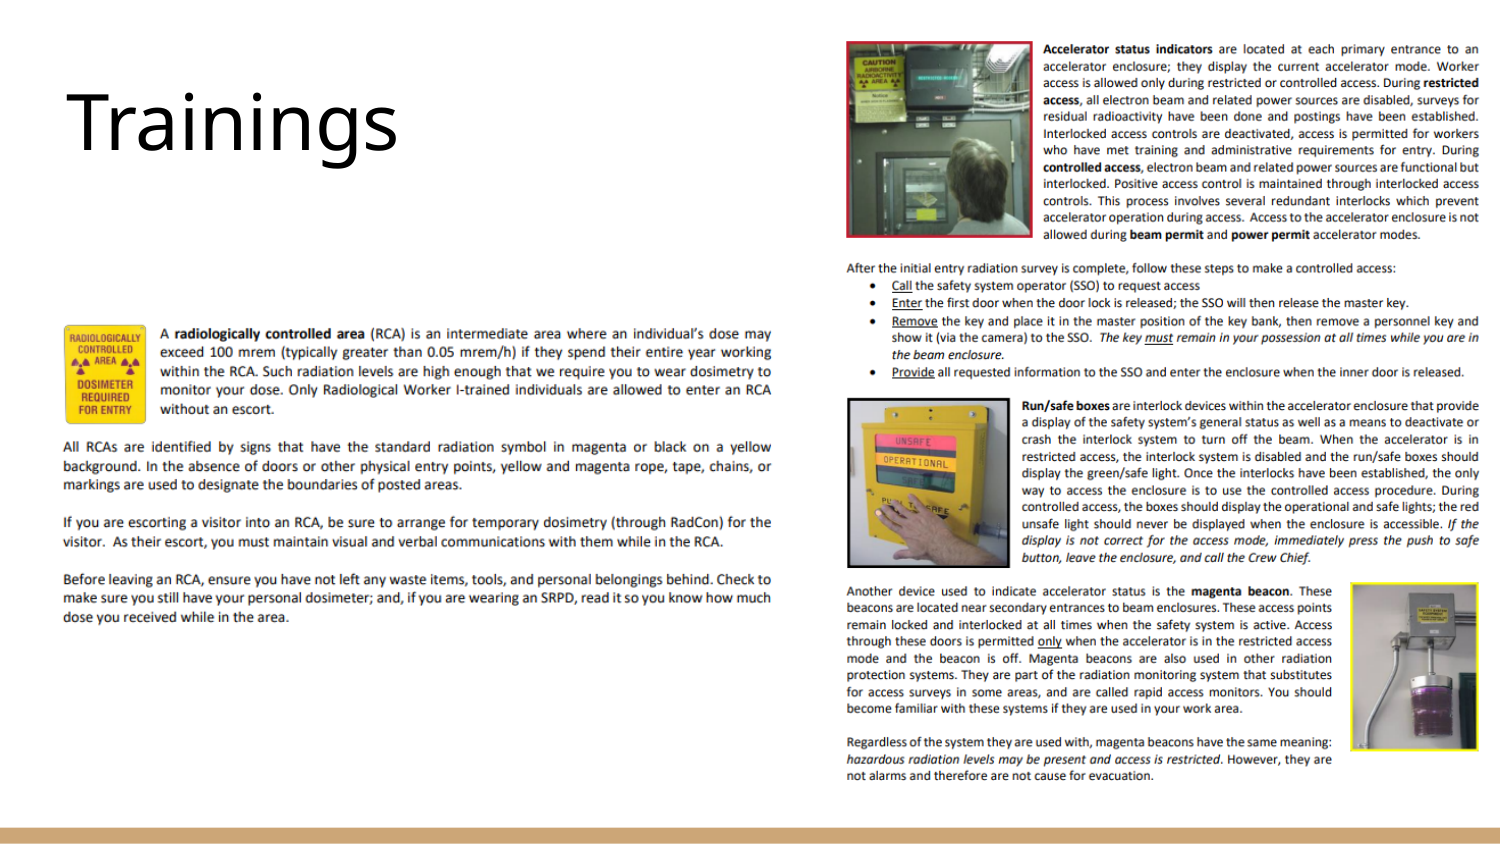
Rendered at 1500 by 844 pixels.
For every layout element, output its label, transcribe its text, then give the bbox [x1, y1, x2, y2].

title Trainings [51, 51, 822, 189]
picture [31, 318, 795, 638]
picture [827, 31, 1500, 782]
